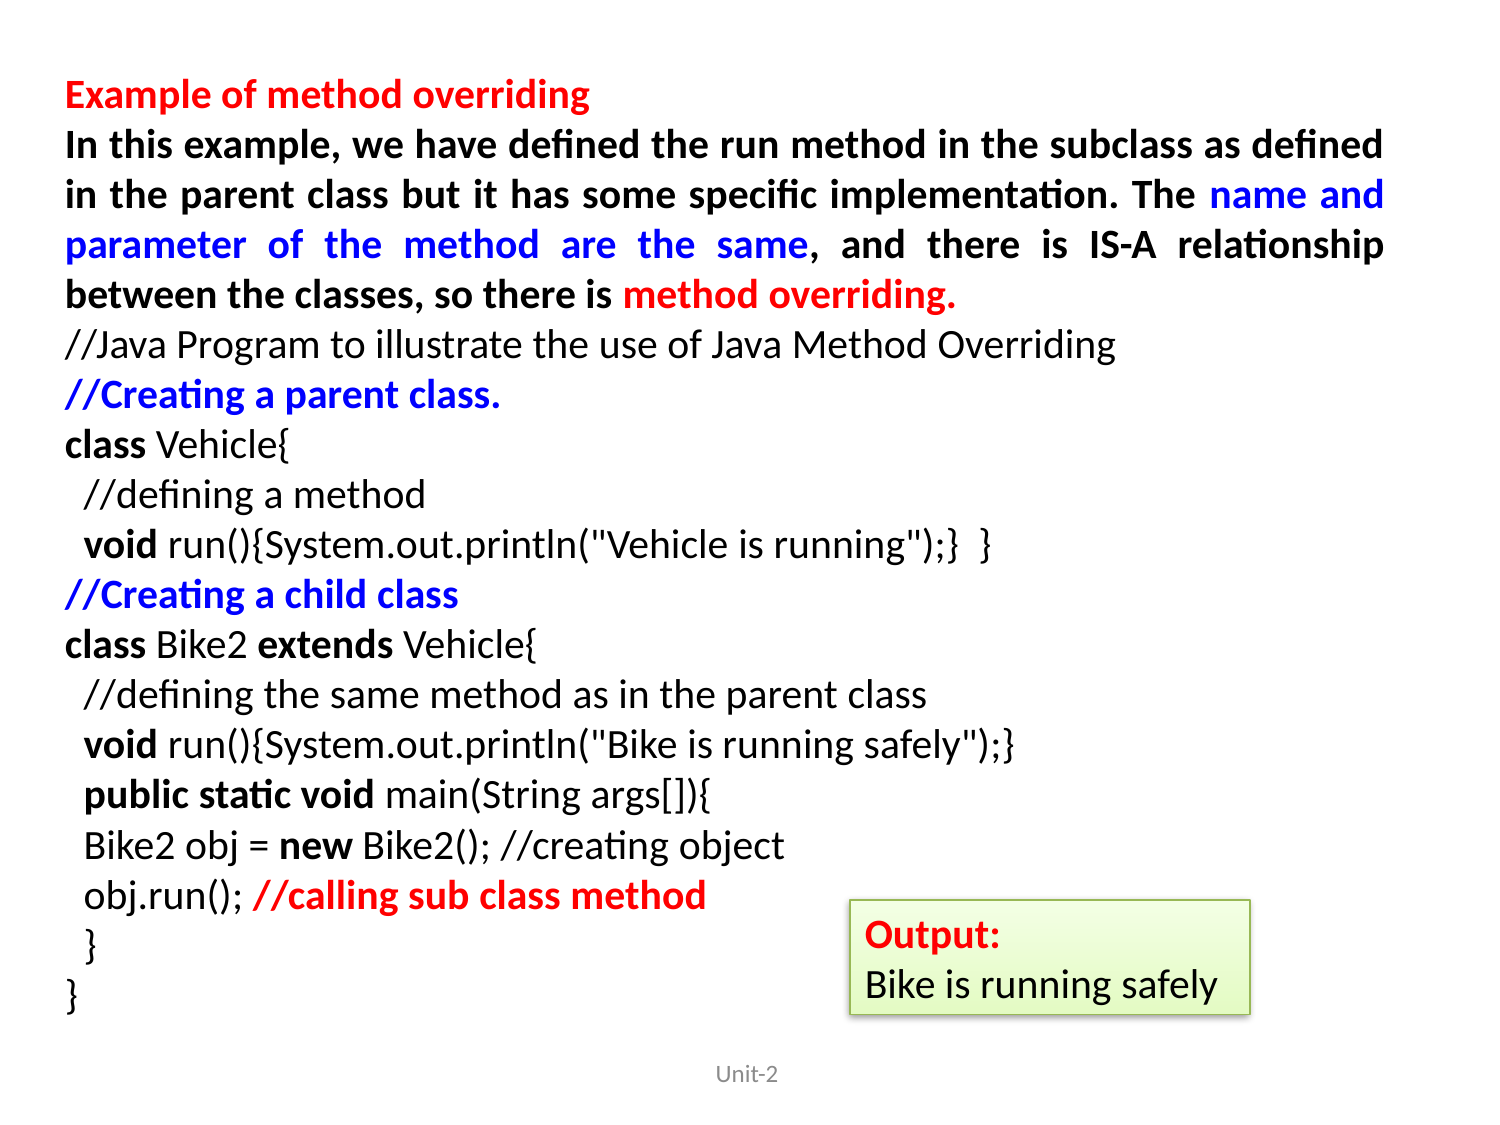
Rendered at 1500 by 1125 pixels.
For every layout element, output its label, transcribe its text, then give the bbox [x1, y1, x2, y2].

text_box Output: Bike is running safely [849, 899, 1251, 1015]
footer Unit-2 [512, 1042, 988, 1103]
text_box Example of method overriding In this example, we have defined the run method in the subclass as defined in the parent class but it has some specific implementation. The name and parameter of the method are the same, and there is IS-A relationship between the classes, so there is method overriding. //Java Program to illustrate the use of Java Method Overriding //Creating a parent class. class Vehicle{ //defining a method void run(){System.out.println("Vehicle is running");} } //Creating a child class class Bike2 extends Vehicle{ //defining the same method as in the parent class void run(){System.out.println("Bike is running safely");} public static void main(String args[]){ Bike2 obj = new Bike2(); //creating object obj.run(); //calling sub class method } } [49, 59, 1400, 1025]
